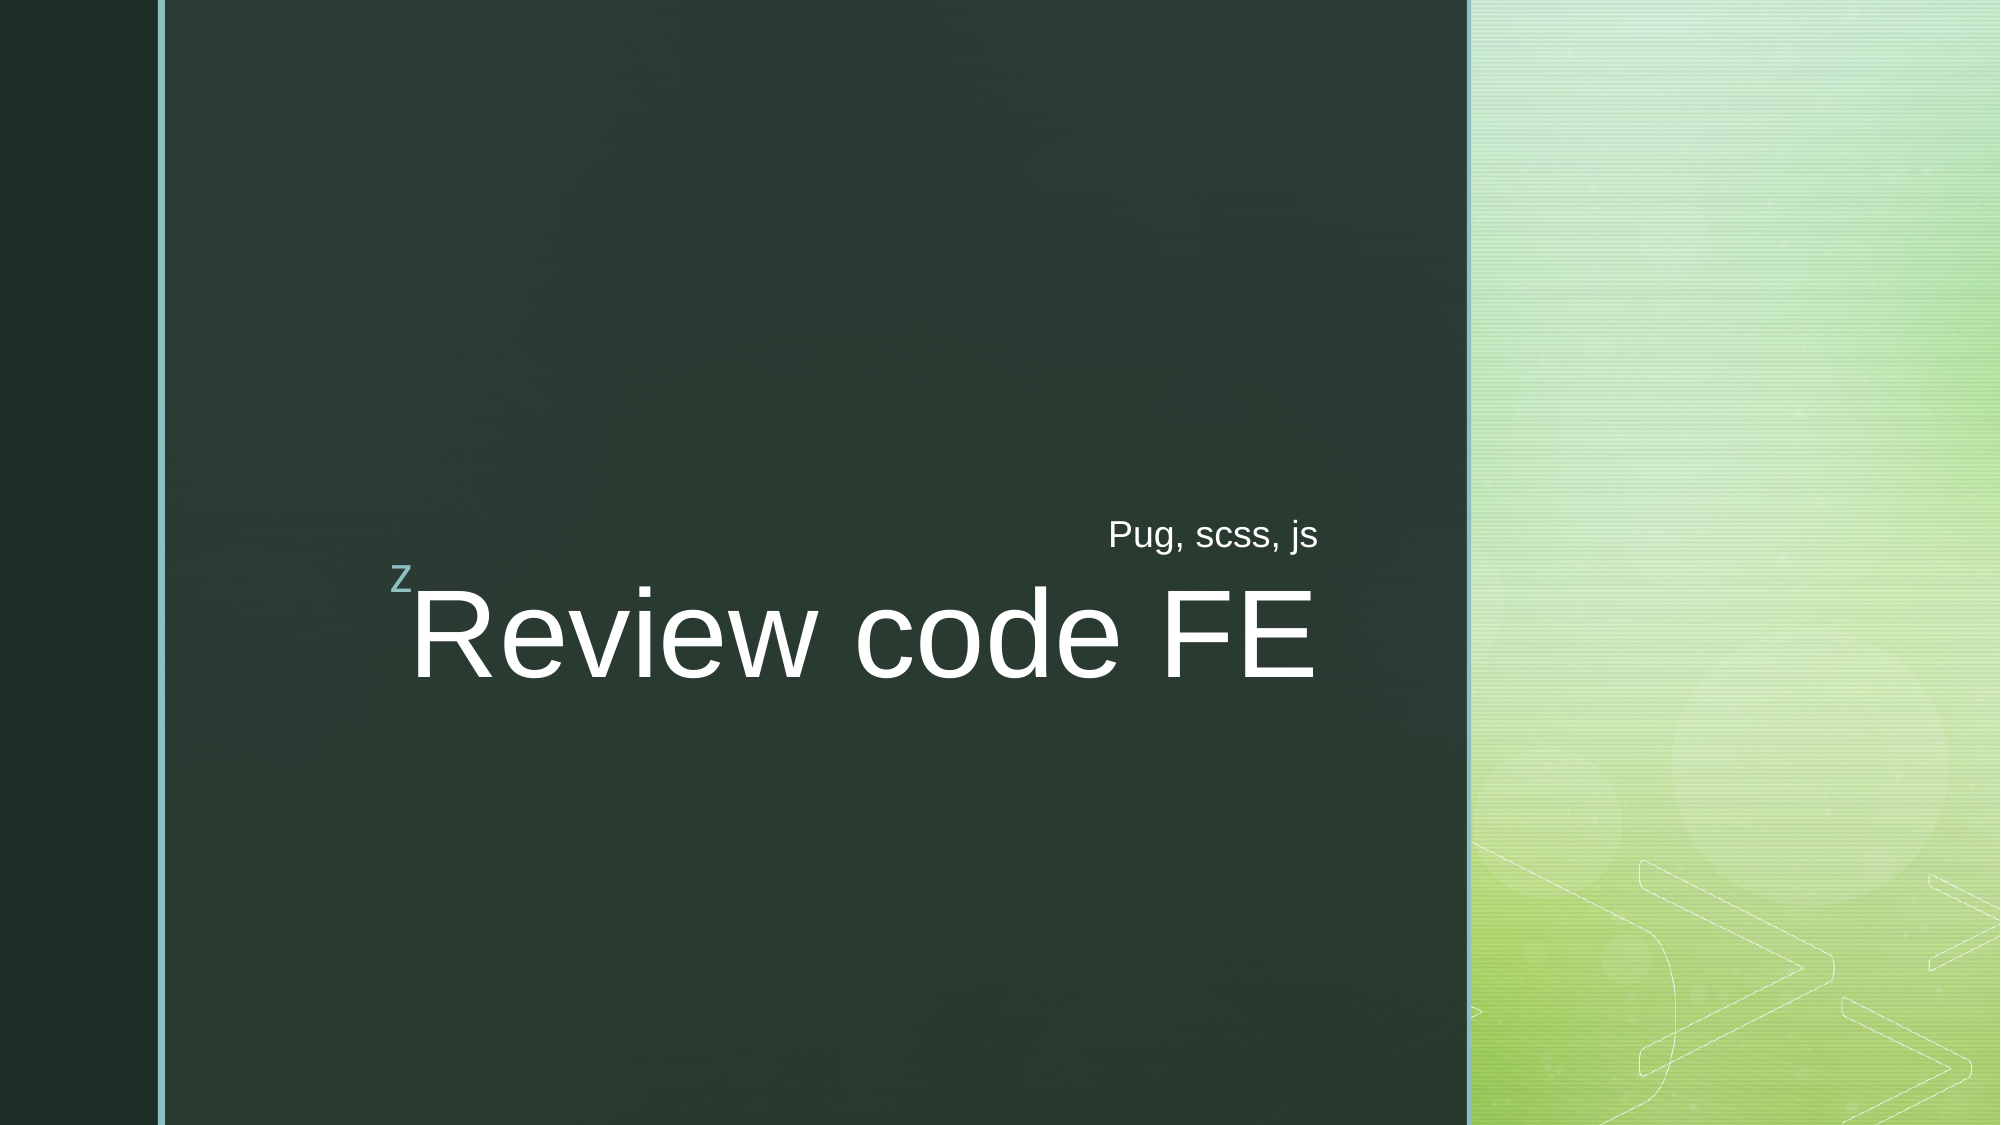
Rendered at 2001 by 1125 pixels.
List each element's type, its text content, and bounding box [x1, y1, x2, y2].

picture [1472, 0, 2001, 1125]
subtitle Pug, scss, js [454, 372, 1334, 563]
title Review code FE [385, 562, 1334, 935]
